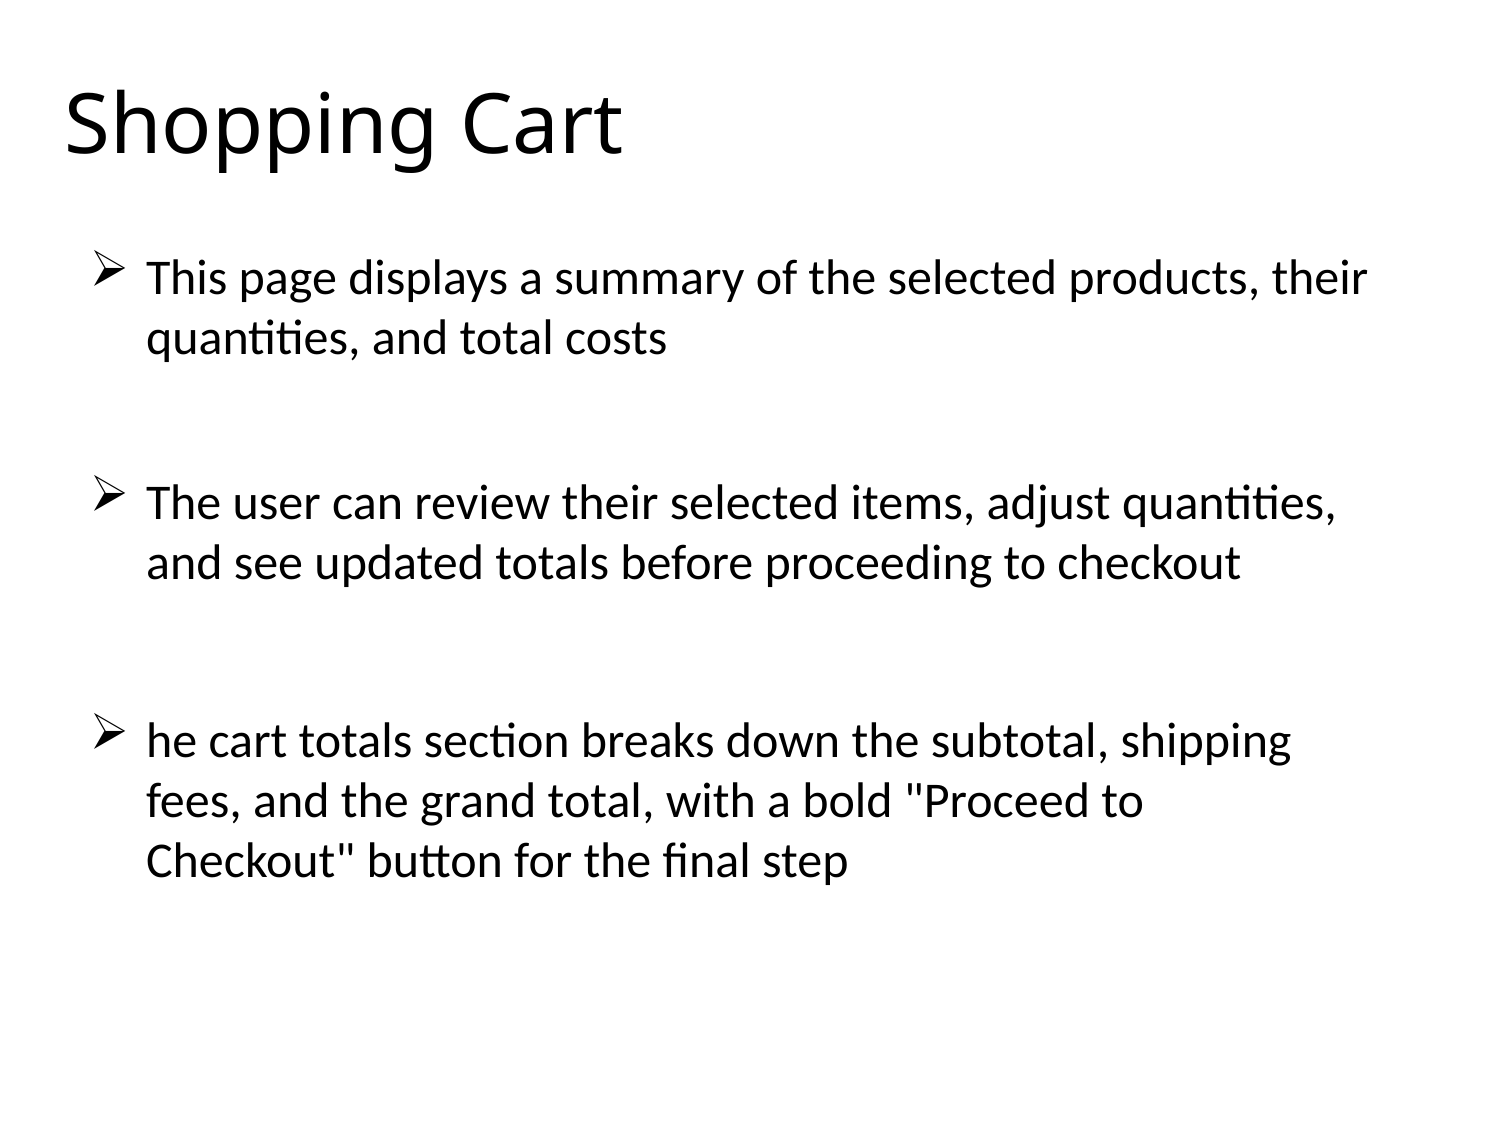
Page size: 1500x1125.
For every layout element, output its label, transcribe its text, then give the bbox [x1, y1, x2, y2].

text_box This page displays a summary of the selected products, their quantities, and total costs [75, 237, 1388, 373]
text_box he cart totals section breaks down the subtotal, shipping fees, and the grand total, with a bold "Proceed to Checkout" button for the final step [75, 699, 1325, 895]
text_box The user can review their selected items, adjust quantities, and see updated totals before proceeding to checkout [75, 462, 1388, 598]
text_box Shopping Cart [50, 62, 1050, 178]
